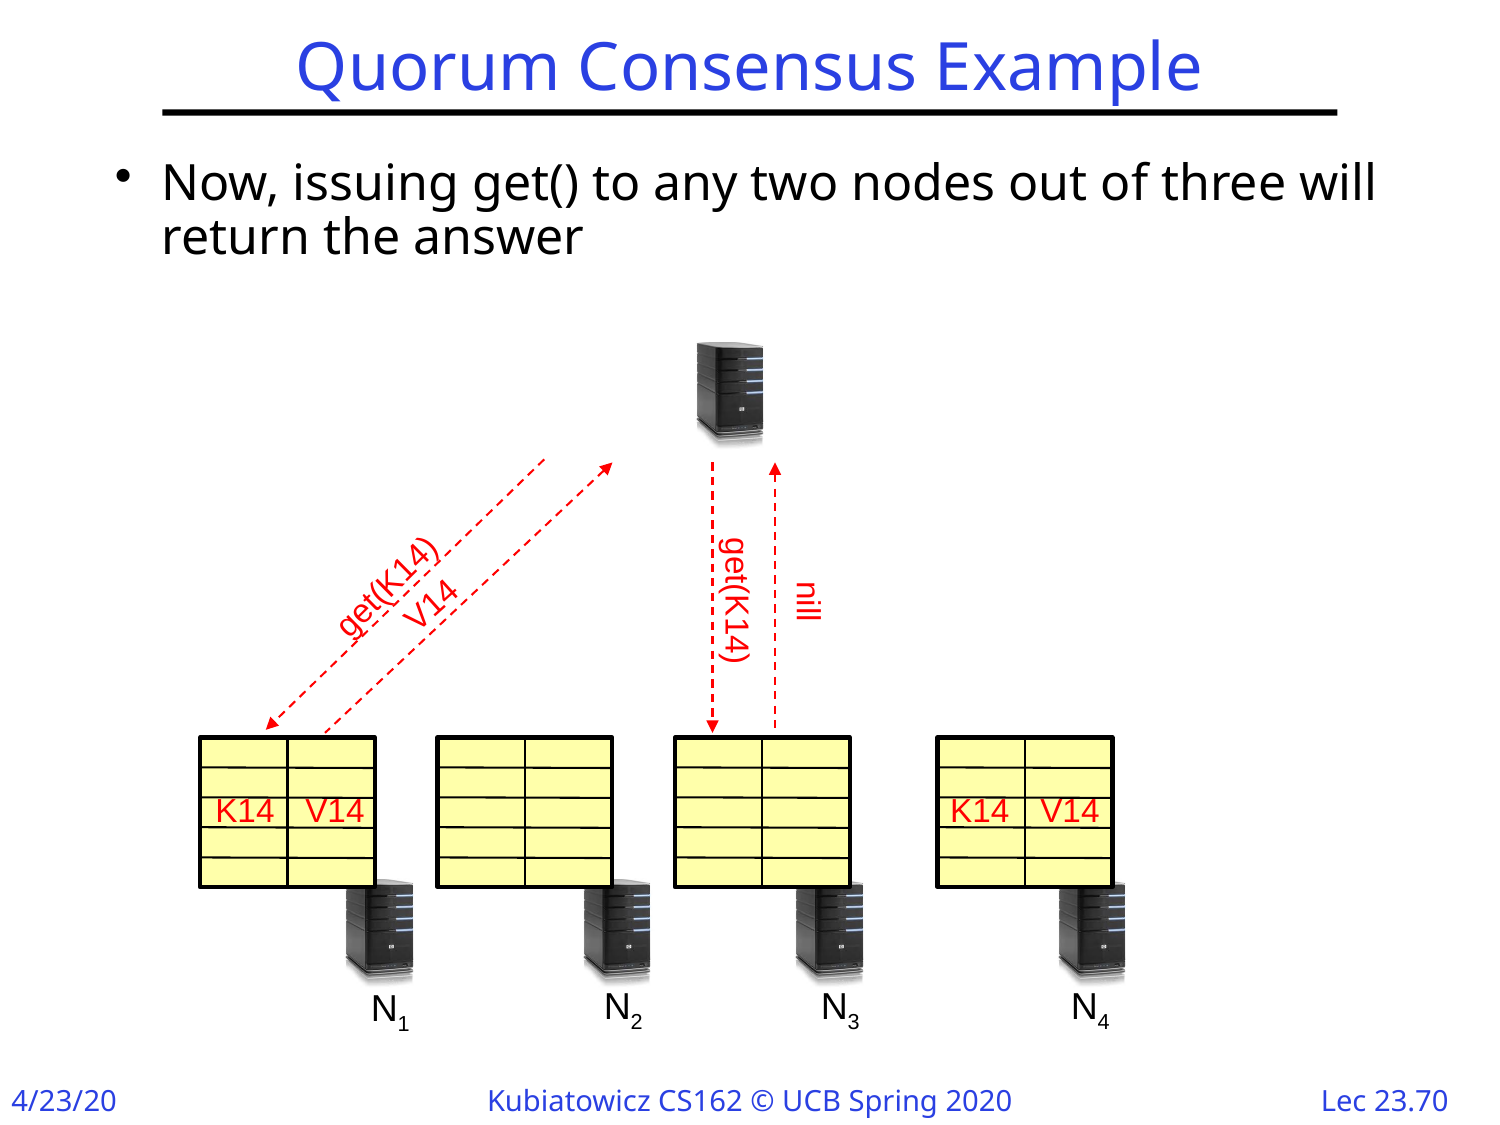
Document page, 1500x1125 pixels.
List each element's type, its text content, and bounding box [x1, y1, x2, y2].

title Quorum Consensus Example [162, 24, 1338, 113]
picture [562, 874, 676, 988]
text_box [674, 737, 851, 888]
text_box N4 [1056, 997, 1125, 1041]
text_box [437, 740, 613, 888]
text_box N1 [356, 997, 425, 1043]
list Now, issuing get() to any two nodes out of three will return the answer [99, 149, 1463, 363]
picture [324, 874, 438, 988]
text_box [265, 459, 545, 731]
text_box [937, 846, 1113, 888]
picture [674, 337, 788, 451]
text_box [937, 737, 1113, 780]
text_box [199, 781, 381, 838]
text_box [324, 462, 613, 734]
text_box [199, 845, 376, 888]
picture [1037, 874, 1151, 988]
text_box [710, 462, 767, 734]
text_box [774, 462, 838, 734]
picture [774, 874, 888, 988]
text_box N3 [806, 997, 875, 1041]
text_box N2 [588, 997, 658, 1041]
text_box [199, 737, 376, 781]
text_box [934, 781, 1116, 838]
